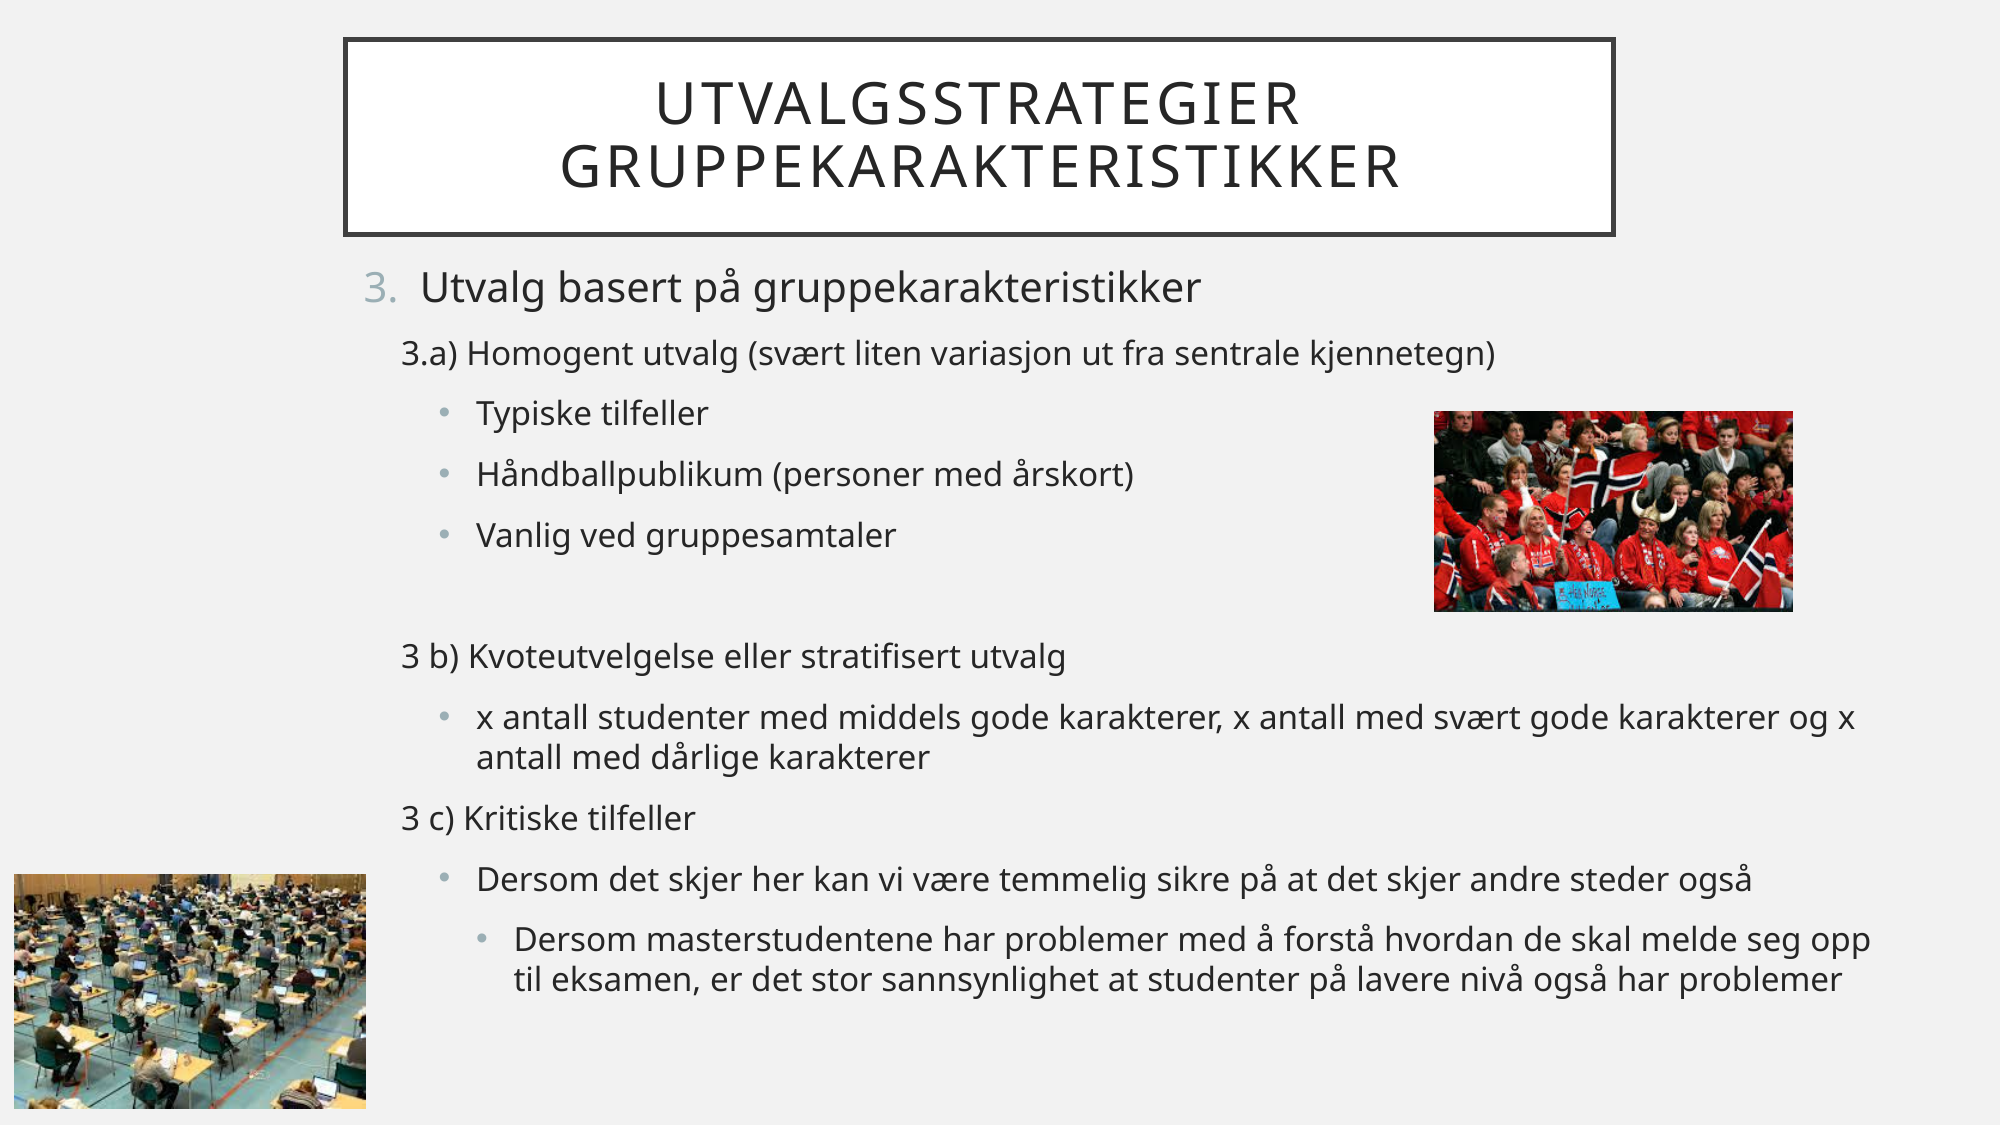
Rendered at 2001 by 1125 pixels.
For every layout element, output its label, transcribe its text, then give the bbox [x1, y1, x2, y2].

picture [1434, 410, 1793, 612]
picture [14, 874, 366, 1109]
title Utvalgsstrategier gruppekarakteristikker [343, 37, 1616, 237]
list Utvalg basert på gruppekarakteristikker 3.a) Homogent utvalg (svært liten variasjon ut fra sentrale kjennetegn) Typiske tilfeller Håndballpublikum (personer med årskort) Vanlig ved gruppesamtaler 3 b) Kvoteutvelgelse eller stratifisert utvalg x antall studenter med middels gode karakterer, x antall med svært gode karakterer og x antall med dårlige karakterer 3 c) Kritiske tilfeller Dersom det skjer her kan vi være temmelig sikre på at det skjer andre steder også Dersom masterstudentene har problemer med å forstå hvordan de skal melde seg opp til eksamen, er det stor sannsynlighet at studenter på lavere nivå også har problemer [348, 253, 1914, 1005]
